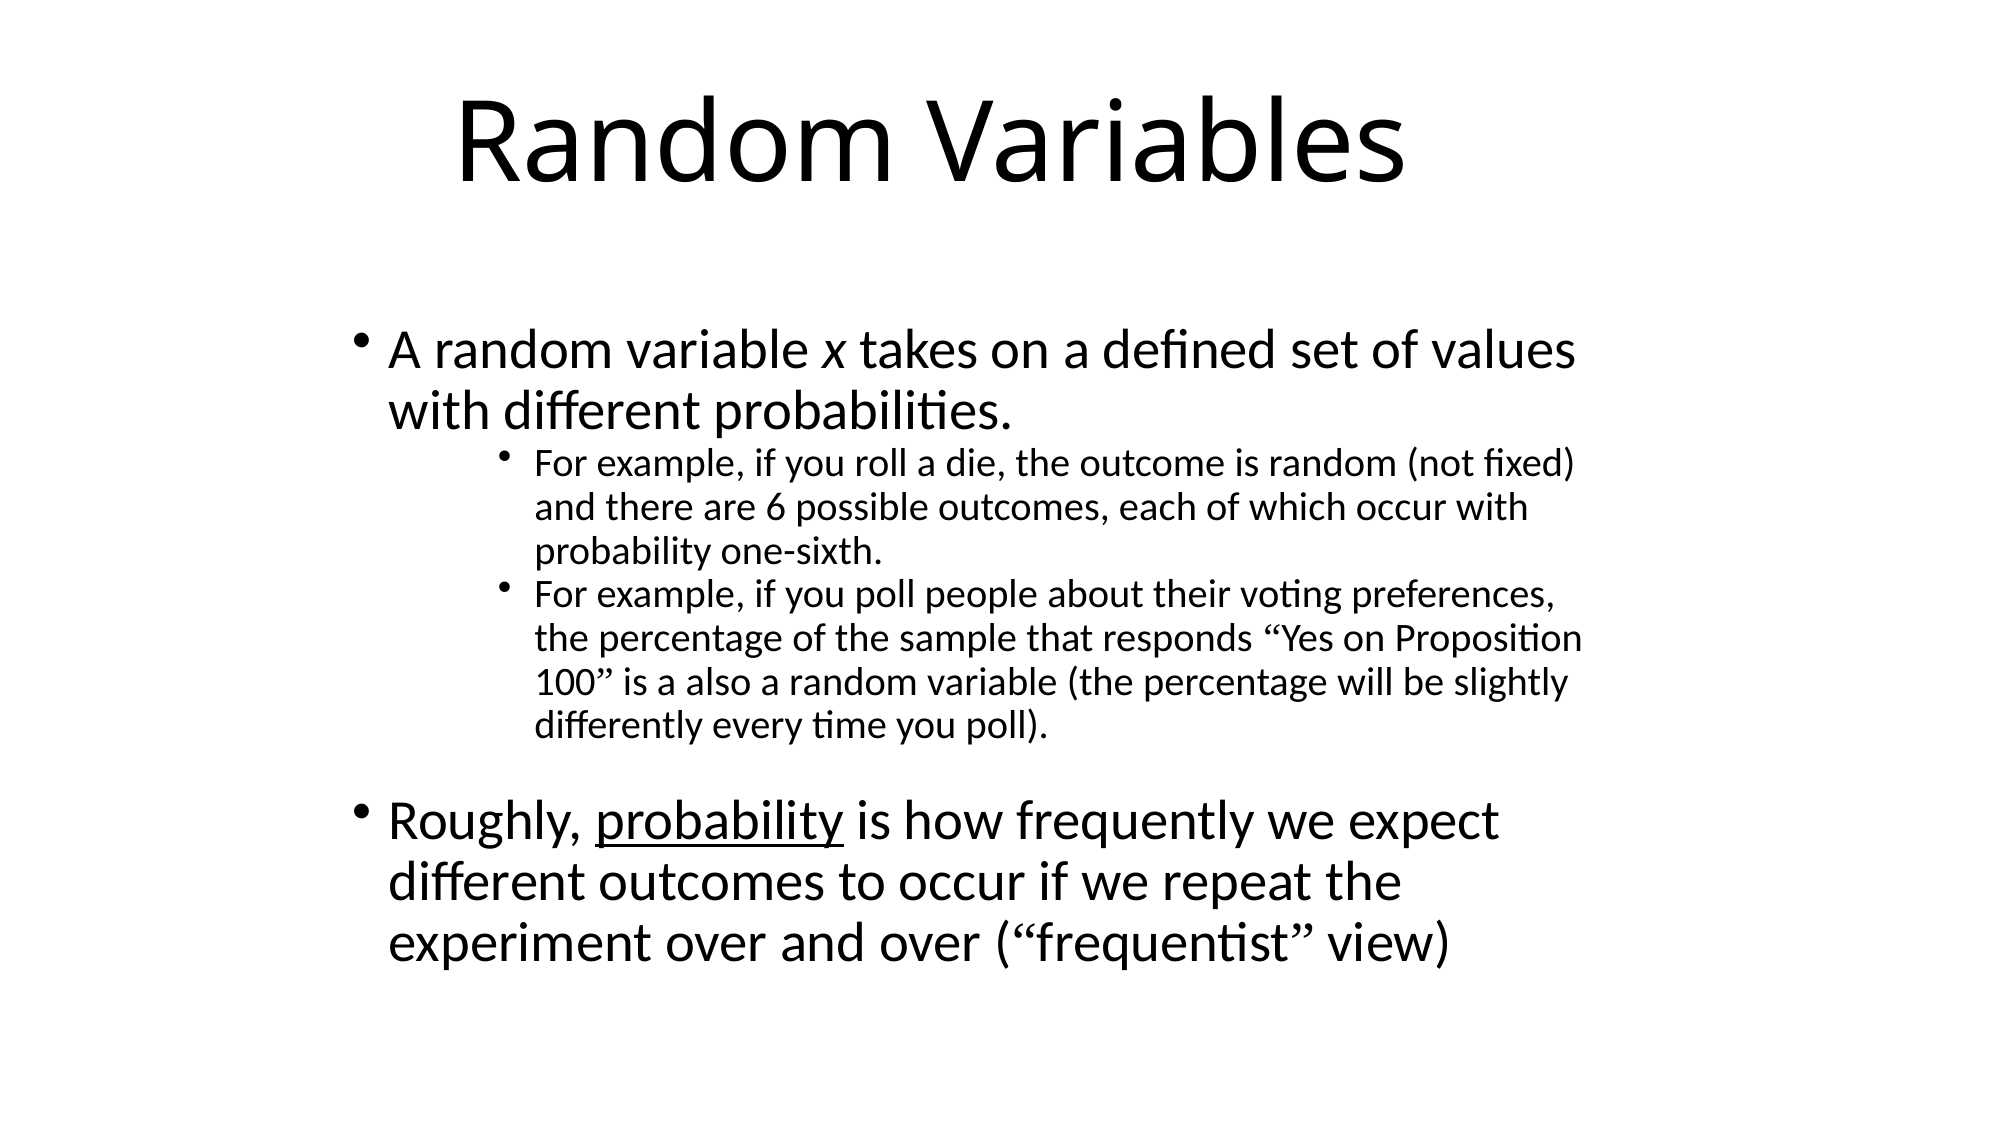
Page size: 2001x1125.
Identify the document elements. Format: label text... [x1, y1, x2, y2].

list A random variable x takes on a defined set of values with different probabilities. For example, if you roll a die, the outcome is random (not fixed) and there are 6 possible outcomes, each of which occur with probability one-sixth. For example, if you poll people about their voting preferences, the percentage of the sample that responds “Yes on Proposition 100” is a also a random variable (the percentage will be slightly differently every time you poll). Roughly, probability is how frequently we expect different outcomes to occur if we repeat the experiment over and over (“frequentist” view) [337, 312, 1613, 988]
title Random Variables [437, 24, 1716, 265]
